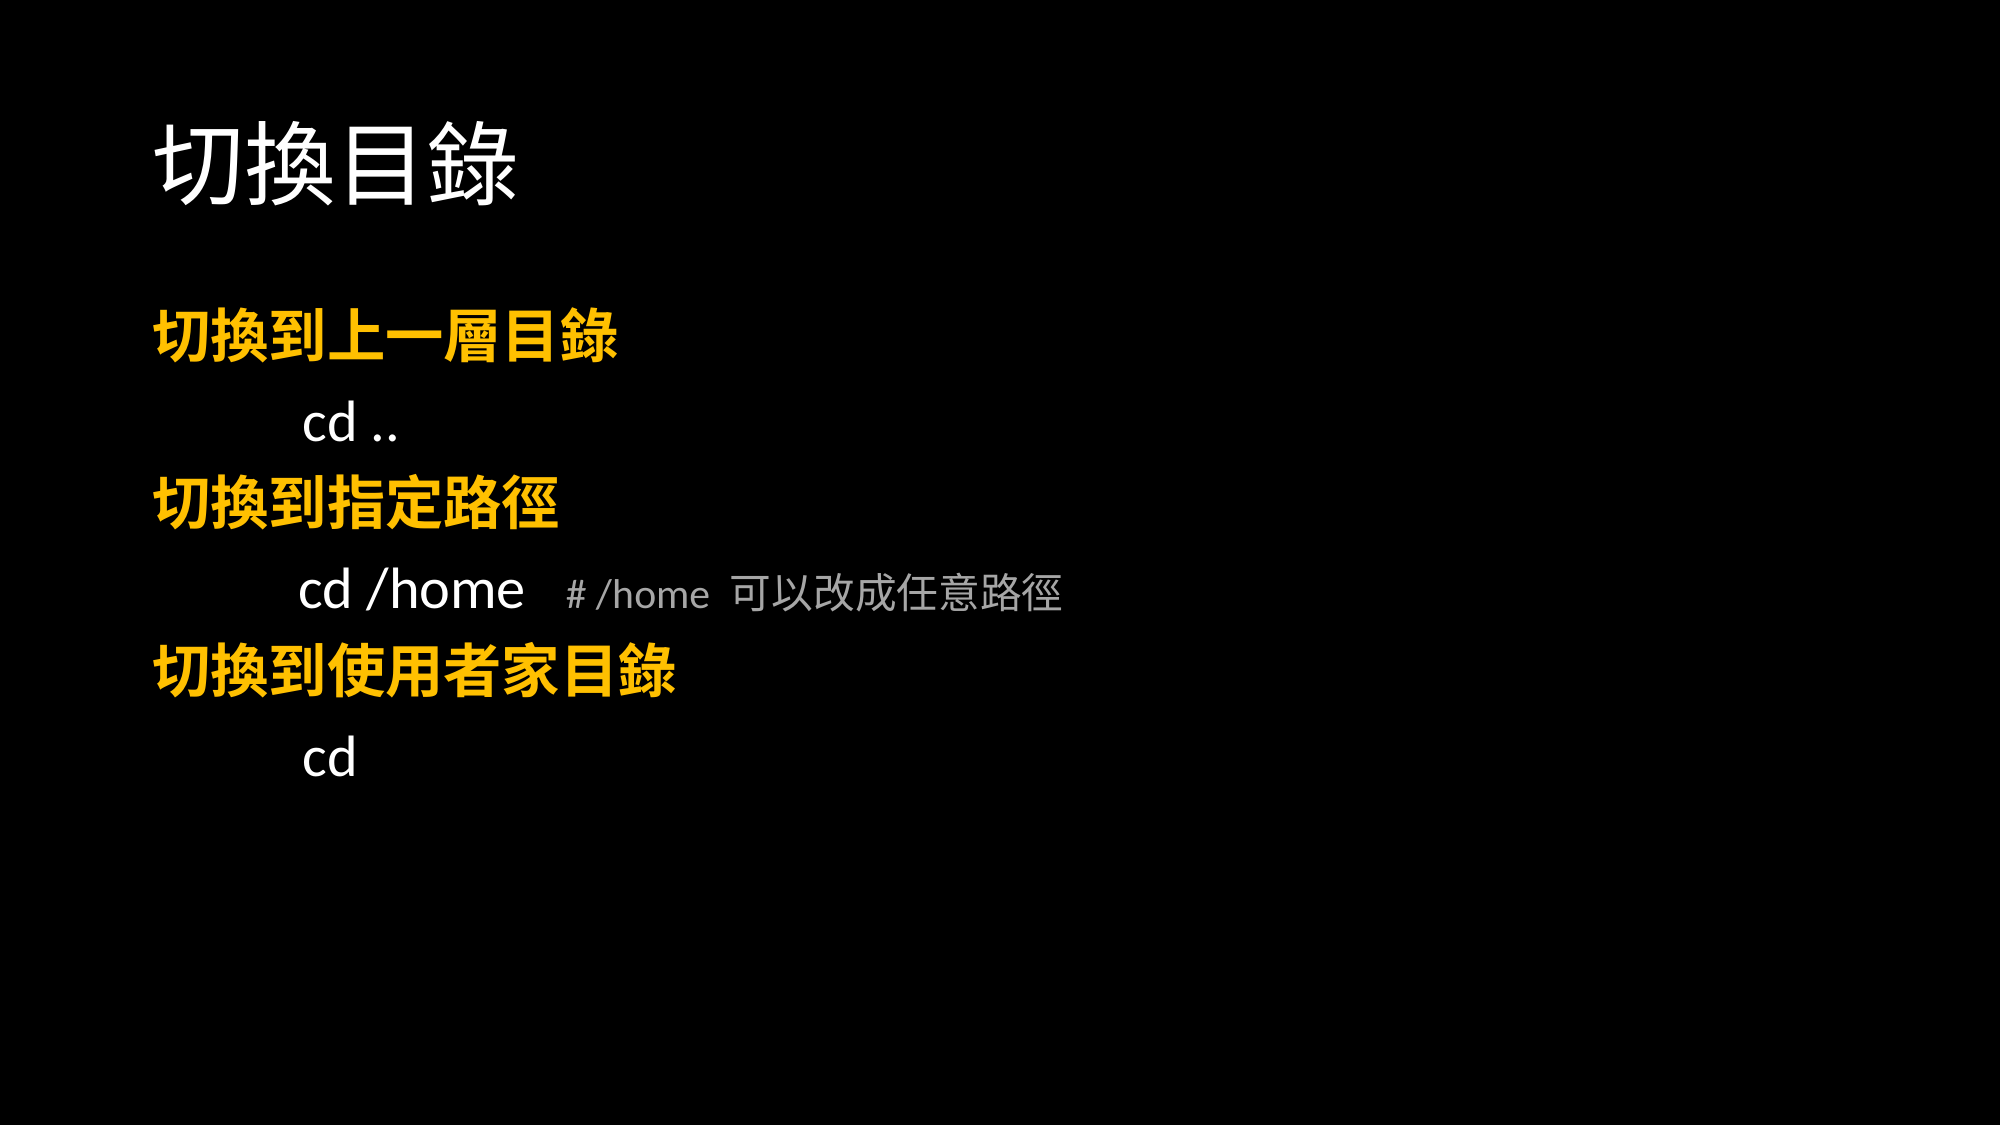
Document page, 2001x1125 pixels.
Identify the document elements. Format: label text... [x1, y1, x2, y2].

title 切換目錄 [137, 59, 1863, 278]
list 切換到上一層目錄 cd .. 切換到指定路徑 cd /home # /home 可以改成任意路徑 切換到使用者家目錄 cd [137, 299, 1863, 1014]
